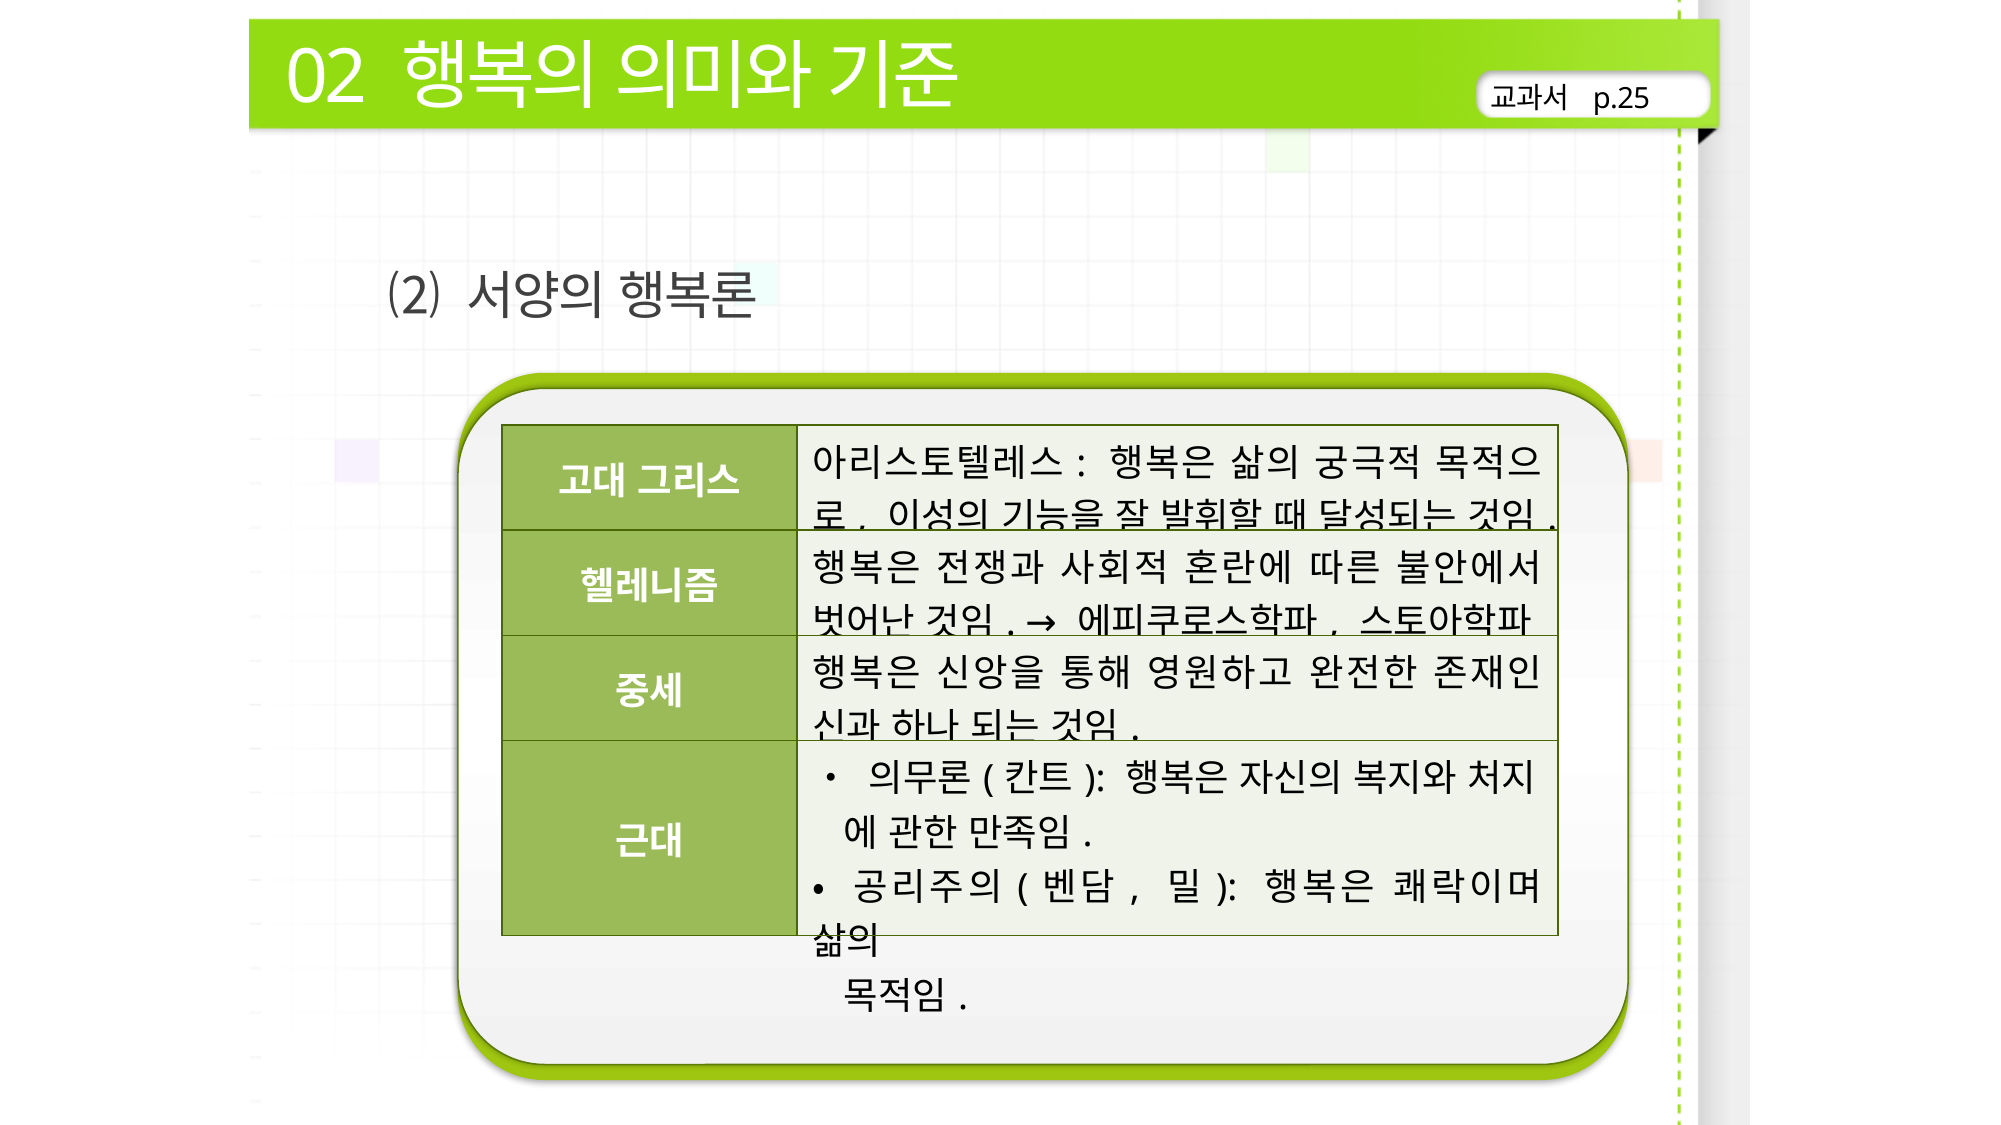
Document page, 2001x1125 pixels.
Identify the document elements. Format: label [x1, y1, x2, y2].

picture [249, 0, 1751, 1125]
text_box [457, 372, 1629, 1081]
